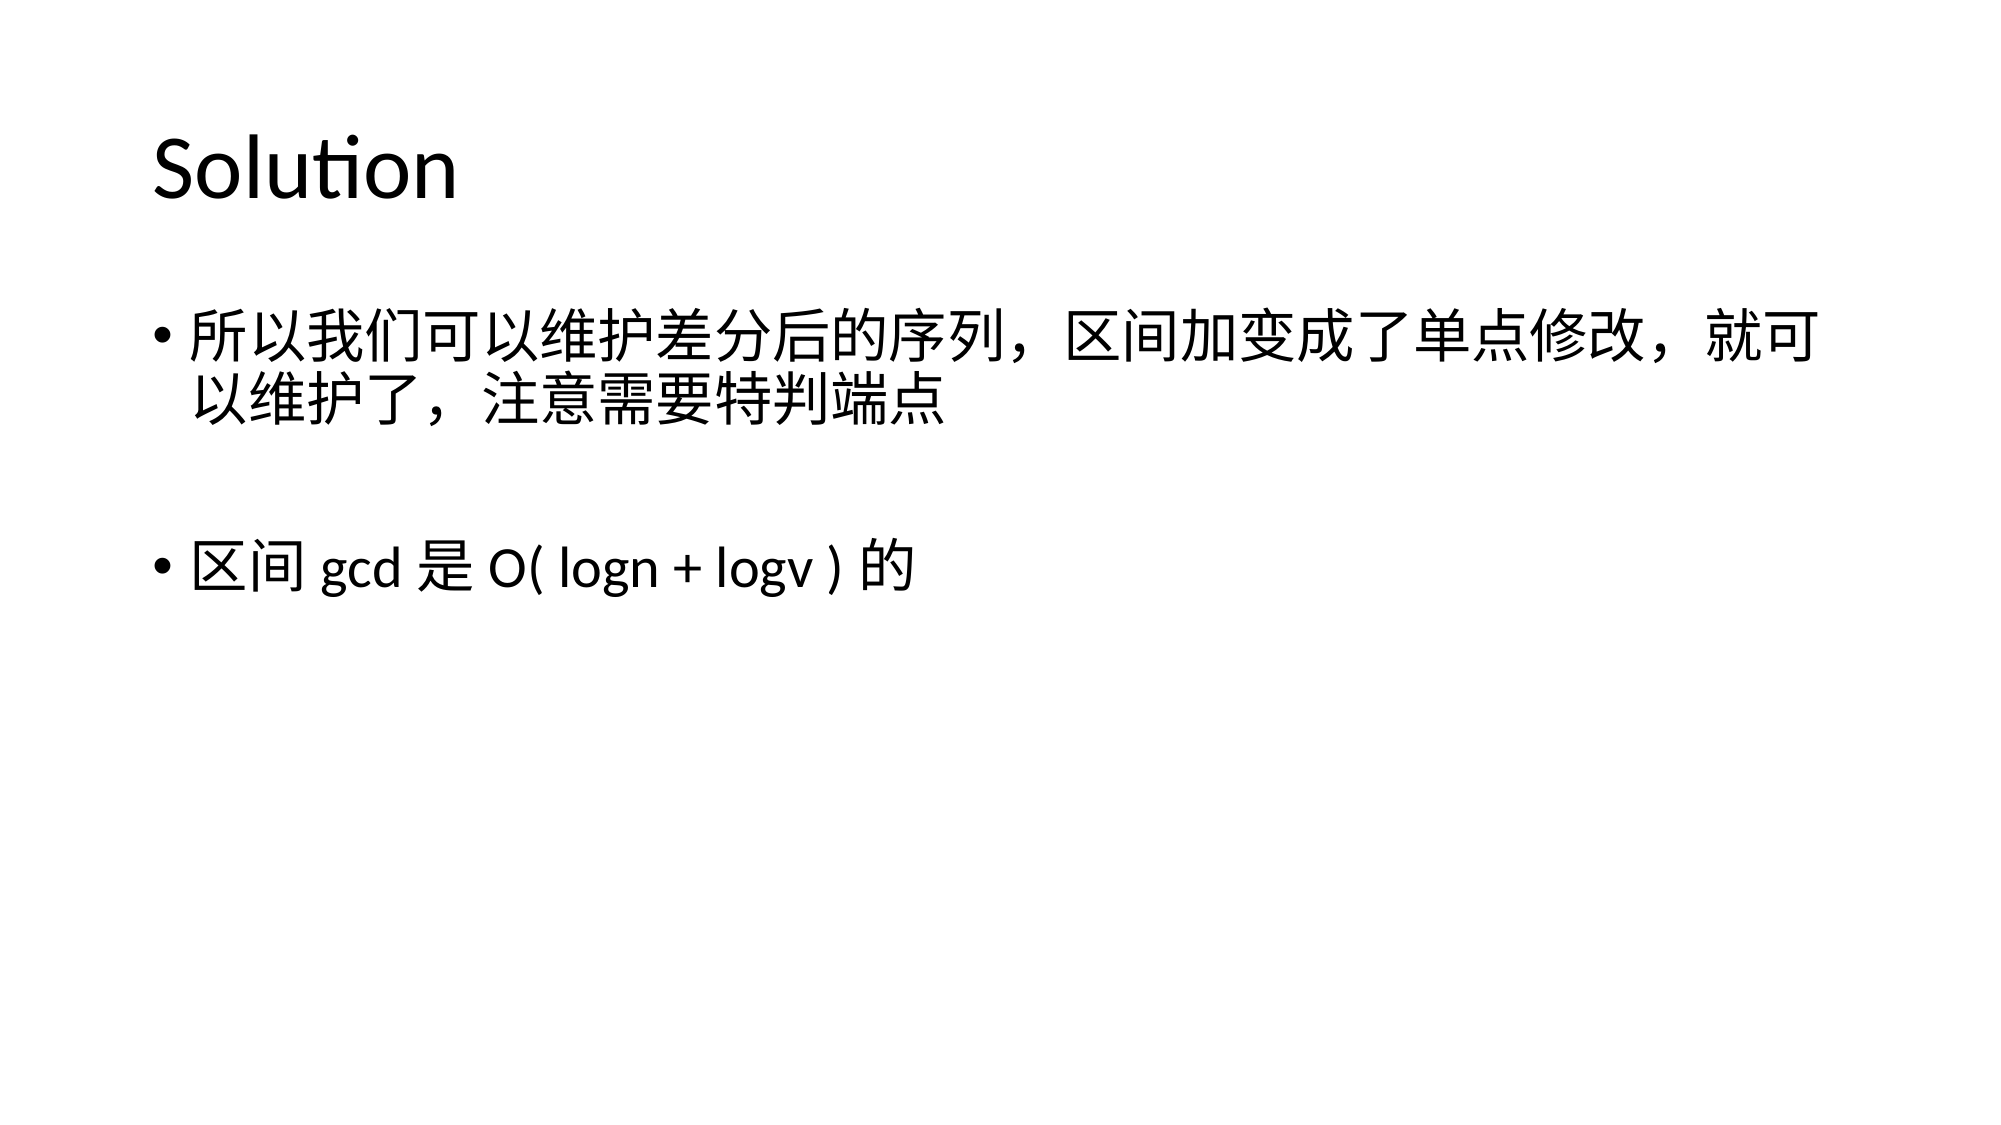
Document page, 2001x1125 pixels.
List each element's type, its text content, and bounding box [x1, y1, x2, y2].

title Solution [137, 59, 1863, 278]
list 所以我们可以维护差分后的序列，区间加变成了单点修改，就可以维护了，注意需要特判端点 区间gcd是O( logn + logv )的 [137, 299, 1863, 1014]
